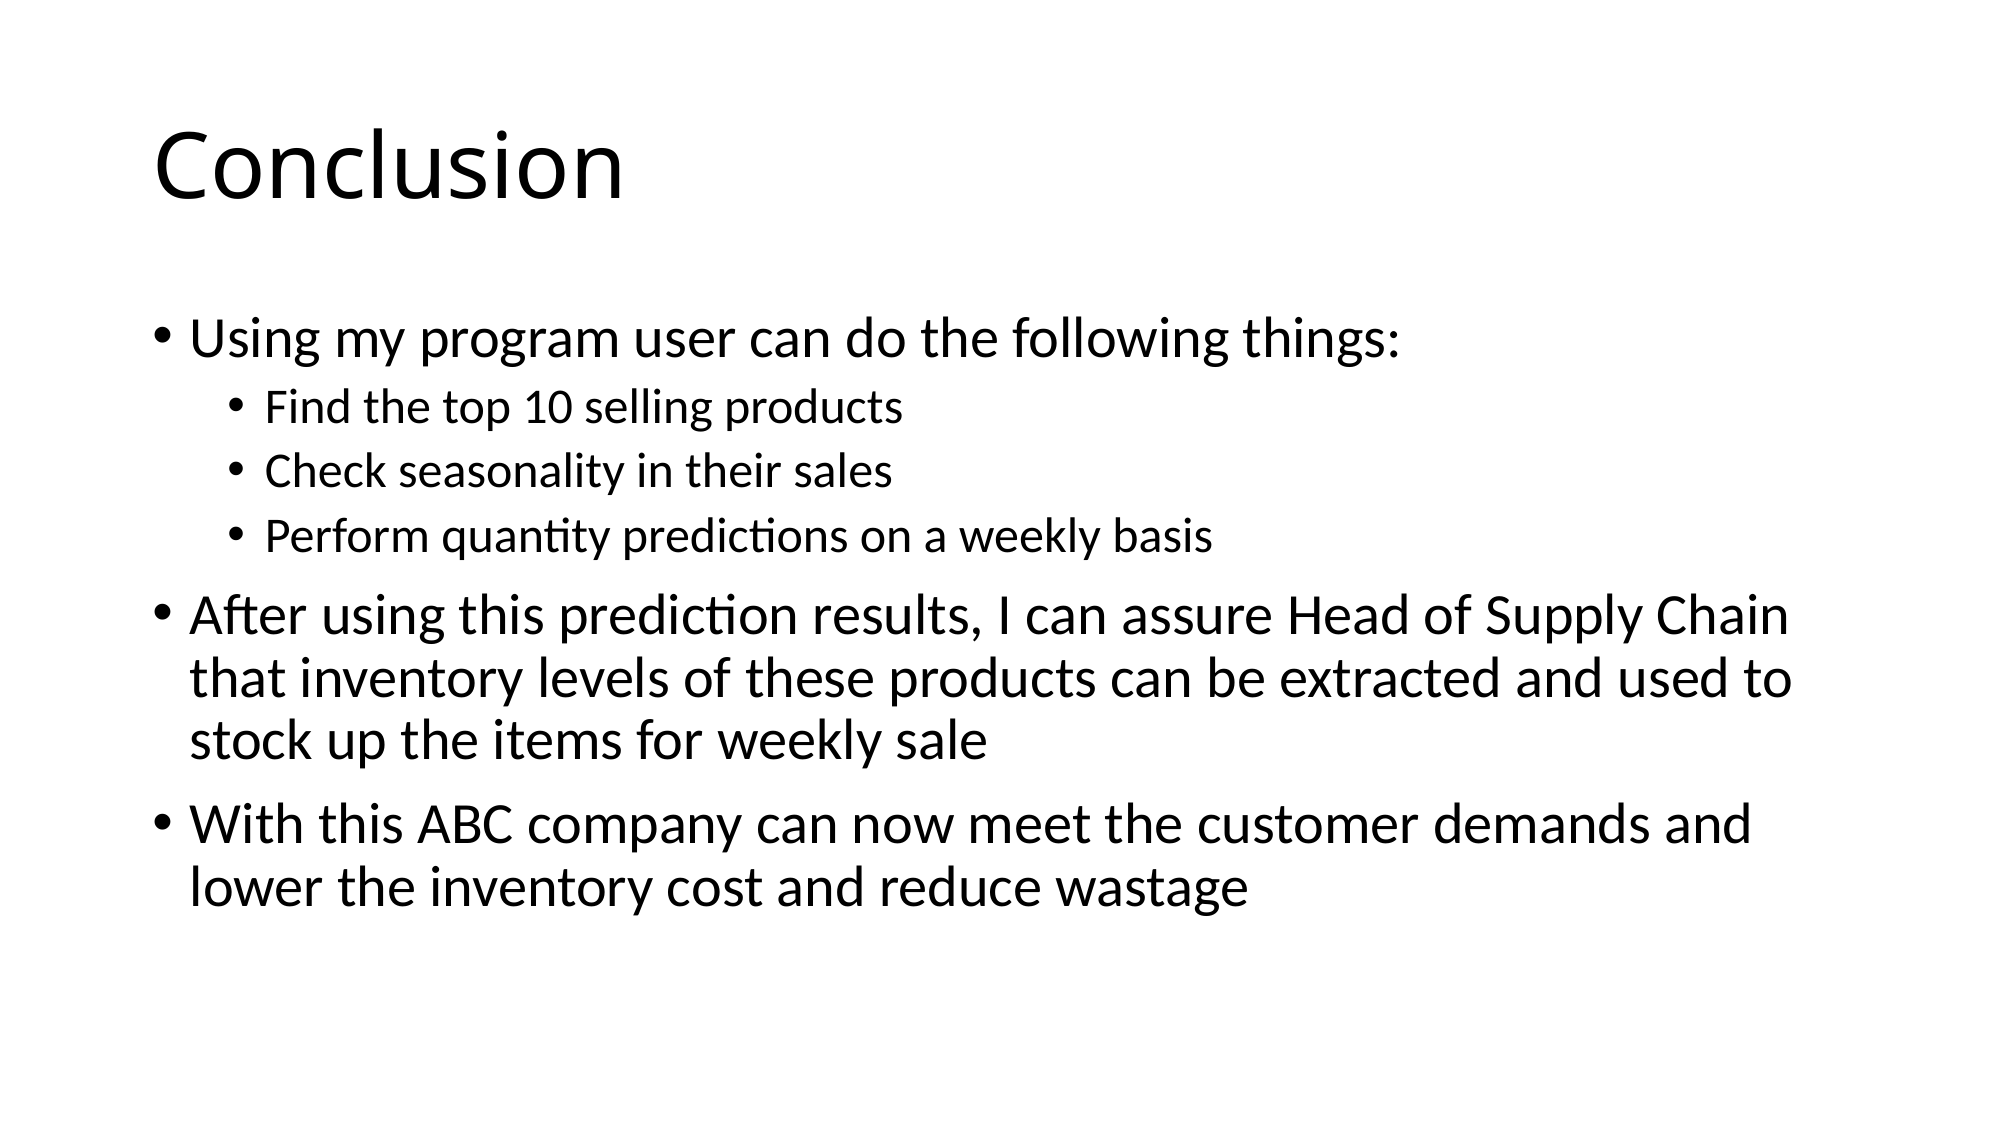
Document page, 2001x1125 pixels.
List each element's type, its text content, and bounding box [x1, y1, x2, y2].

title Conclusion [137, 59, 1863, 278]
list Using my program user can do the following things: Find the top 10 selling products Check seasonality in their sales Perform quantity predictions on a weekly basis After using this prediction results, I can assure Head of Supply Chain that inventory levels of these products can be extracted and used to stock up the items for weekly sale With this ABC company can now meet the customer demands and lower the inventory cost and reduce wastage [137, 299, 1863, 1014]
